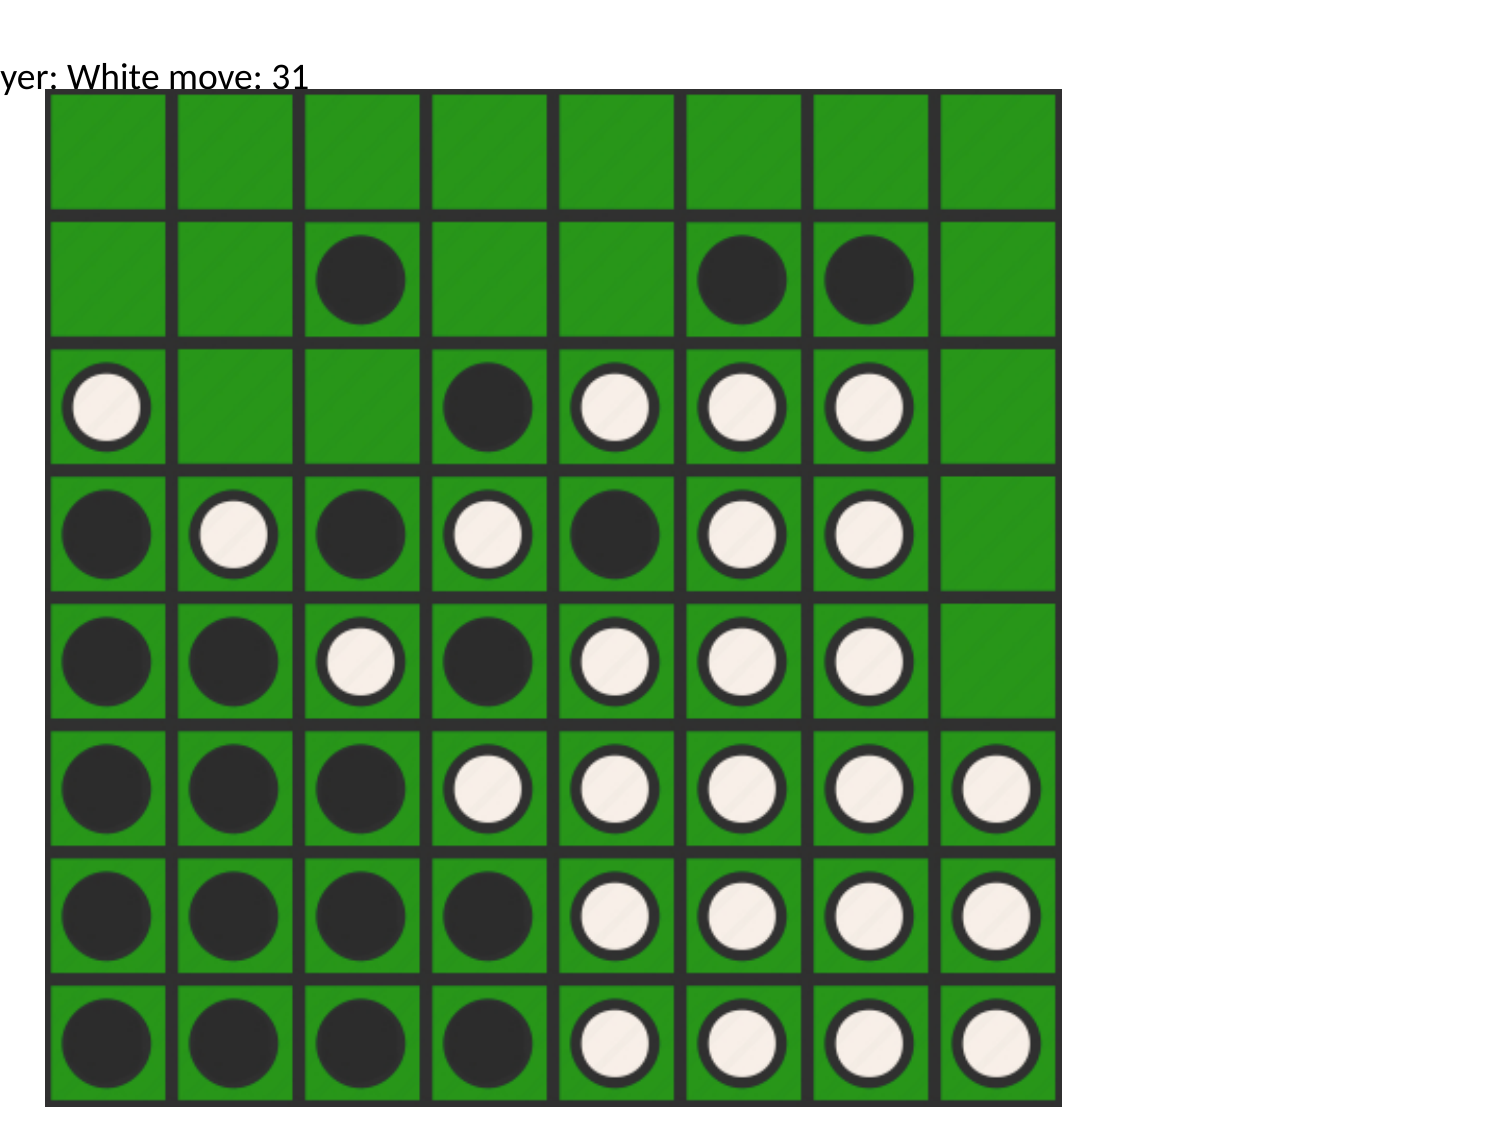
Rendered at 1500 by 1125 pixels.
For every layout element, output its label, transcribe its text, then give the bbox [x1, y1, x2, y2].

text_box turn: 42 player: White move: 31 [0, 44, 325, 105]
picture [44, 89, 1062, 1107]
